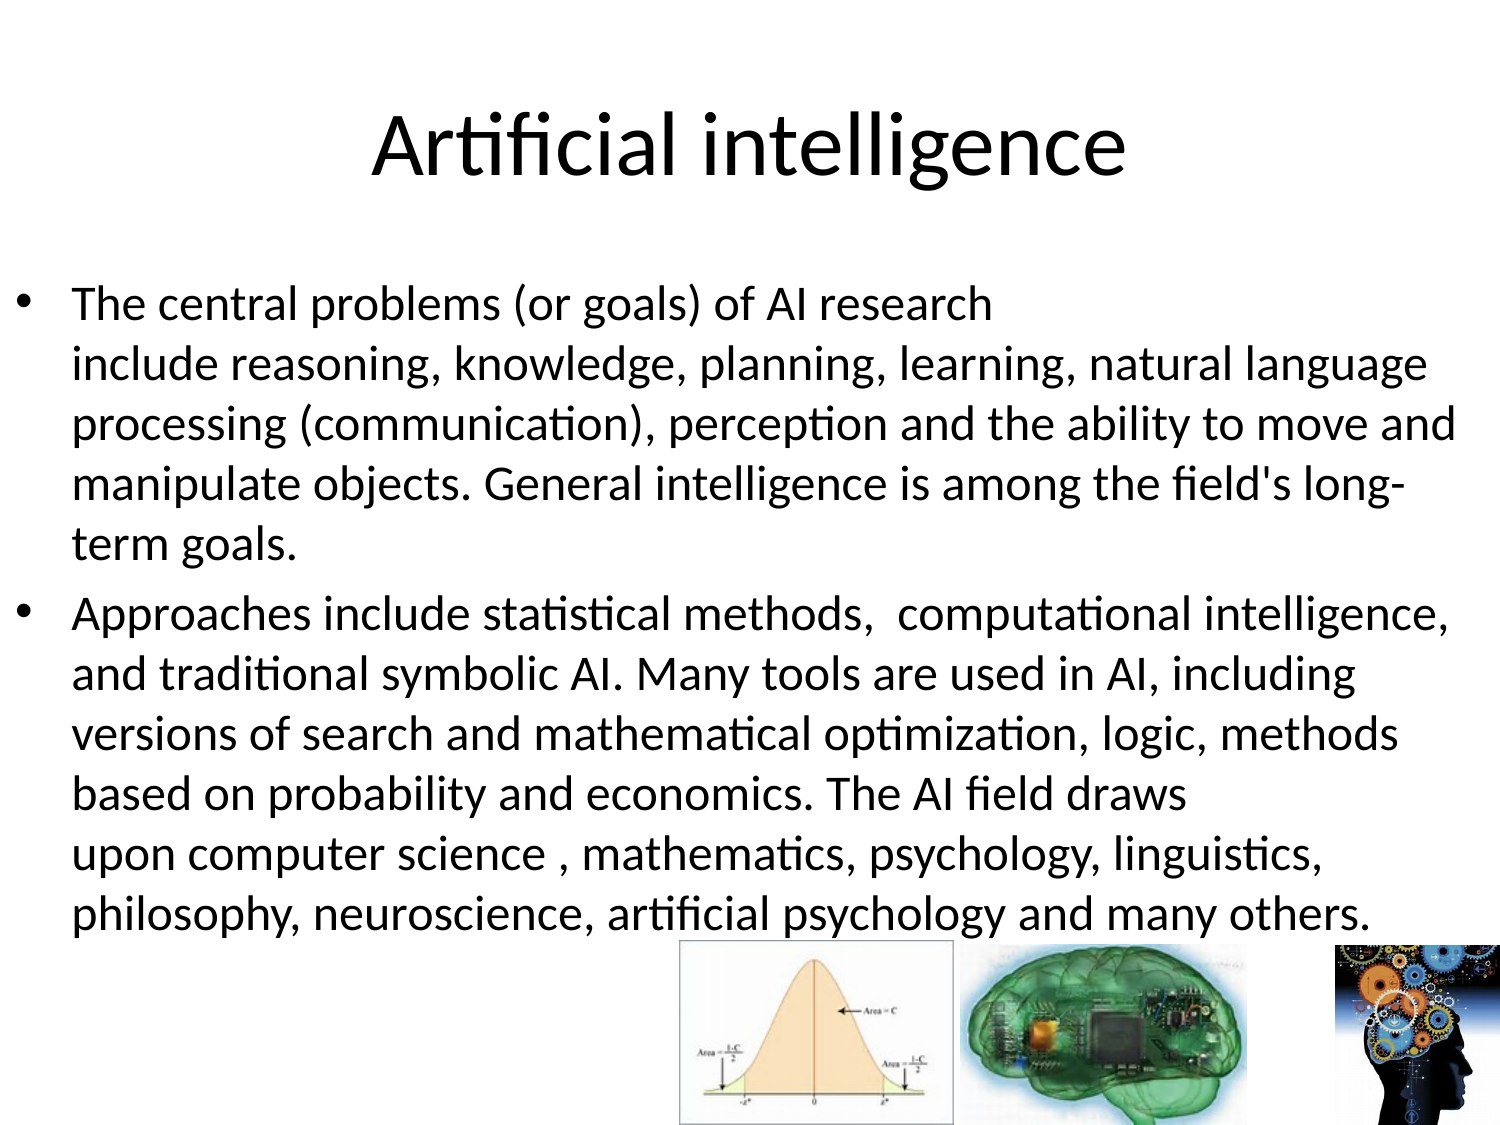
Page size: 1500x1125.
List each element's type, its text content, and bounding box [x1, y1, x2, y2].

title Artificial intelligence [75, 45, 1425, 233]
list The central problems (or goals) of AI research include reasoning, knowledge, planning, learning, natural language processing (communication), perception and the ability to move and manipulate objects. General intelligence is among the field's long-term goals. Approaches include statistical methods, computational intelligence, and traditional symbolic AI. Many tools are used in AI, including versions of search and mathematical optimization, logic, methods based on probability and economics. The AI field draws upon computer science , mathematics, psychology, linguistics, philosophy, neuroscience, artificial psychology and many others. [0, 262, 1500, 1005]
picture [1335, 945, 1500, 1125]
picture [960, 944, 1248, 1125]
picture [679, 940, 955, 1125]
